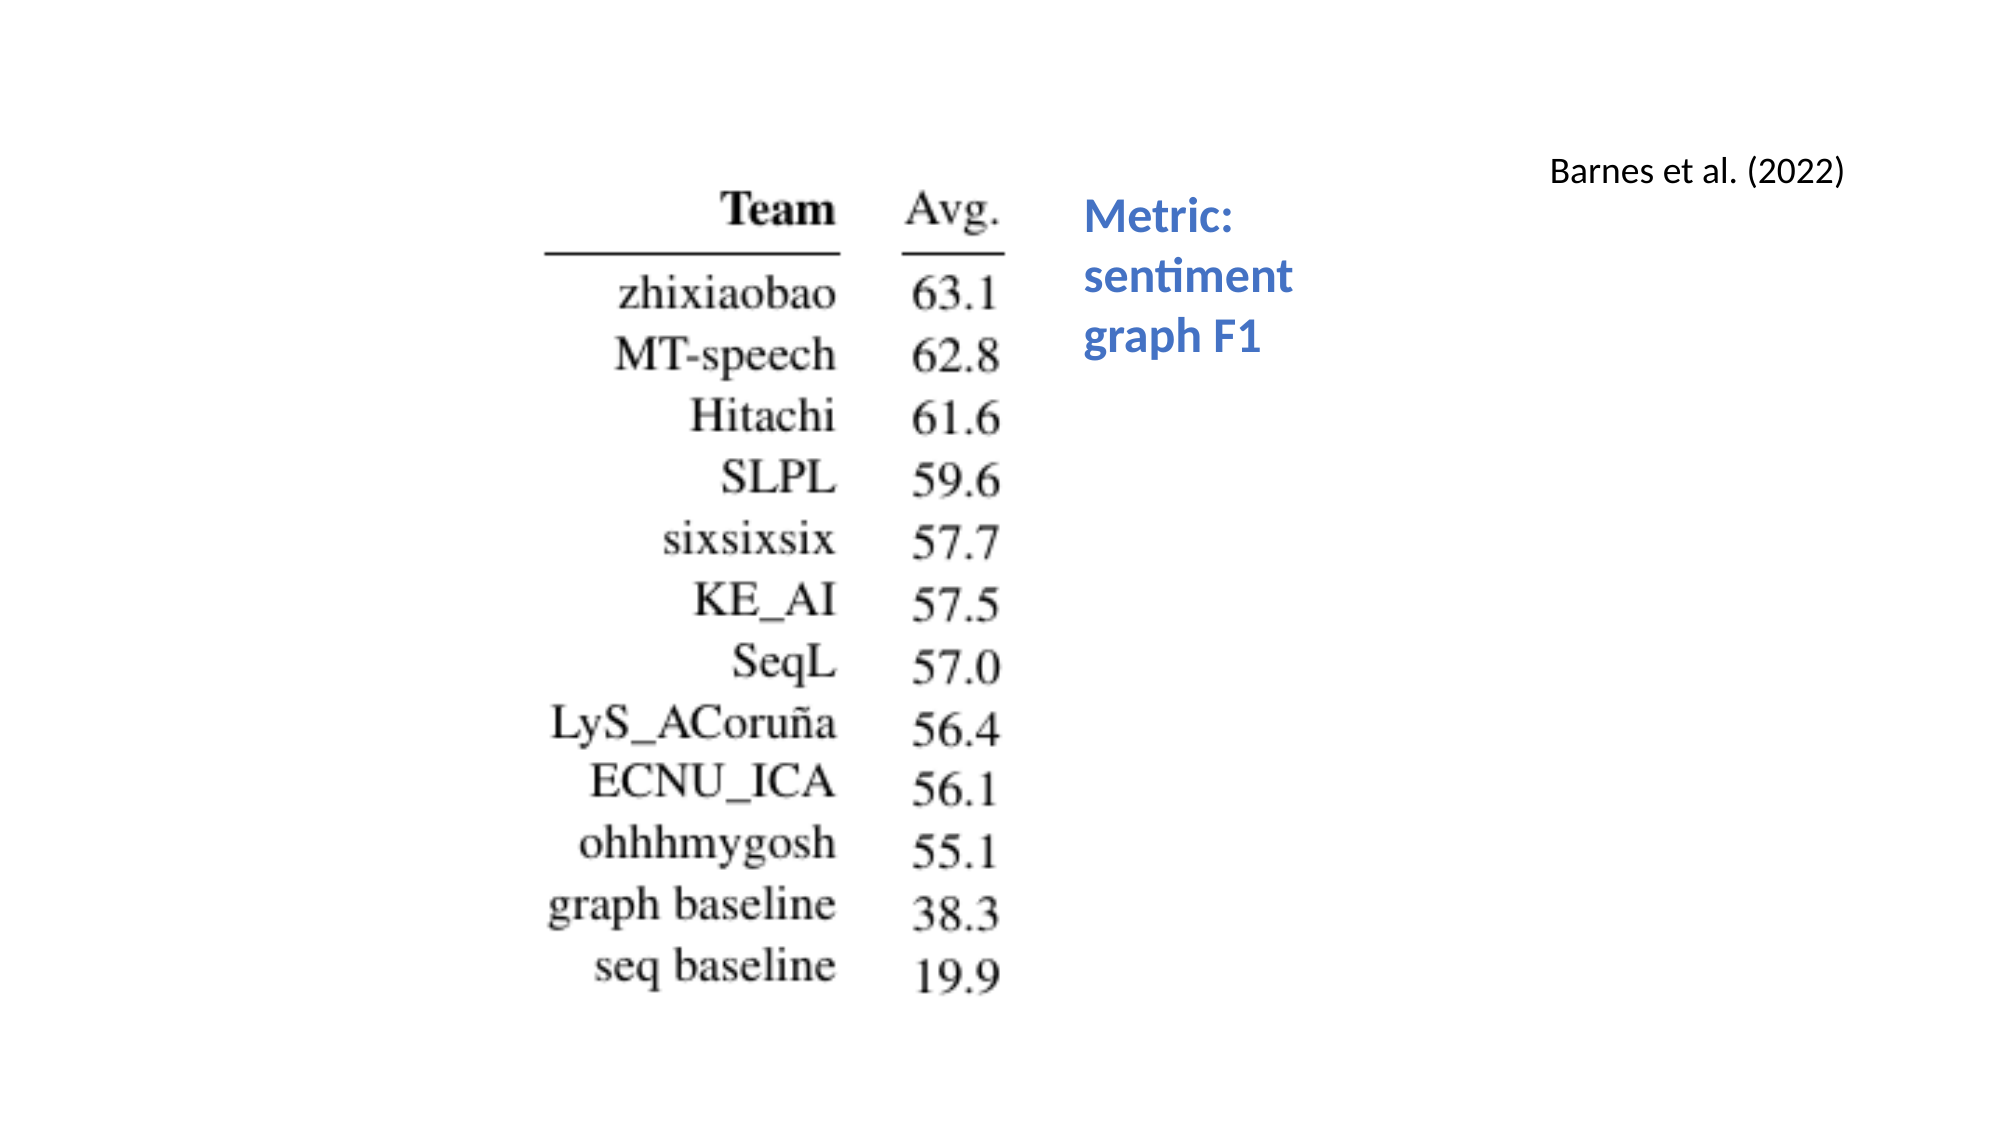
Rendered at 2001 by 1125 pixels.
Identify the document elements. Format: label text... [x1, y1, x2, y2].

text_box Metric: sentiment graph F1 [1068, 175, 1434, 370]
text_box Barnes et al. (2022) [1534, 138, 1861, 198]
picture [537, 86, 1040, 1022]
